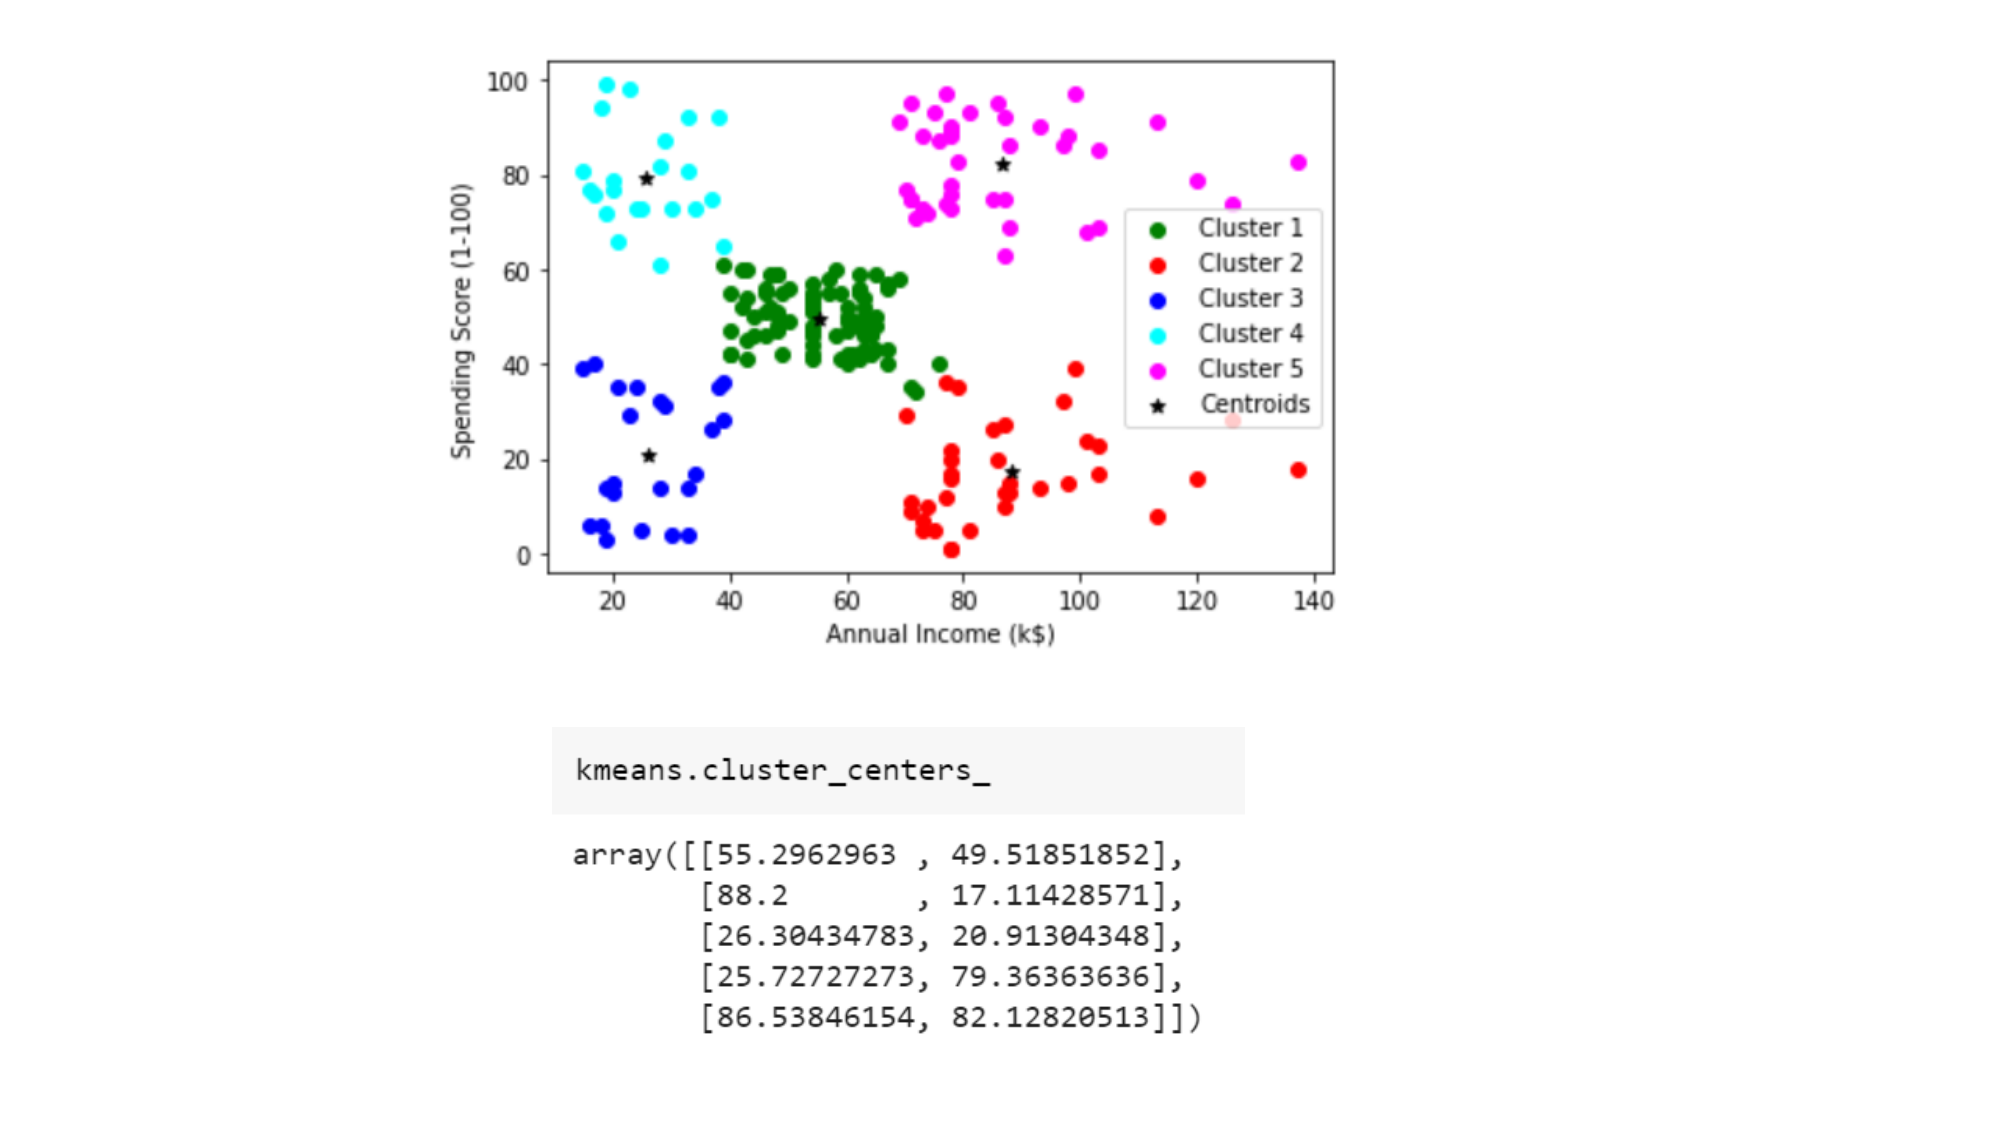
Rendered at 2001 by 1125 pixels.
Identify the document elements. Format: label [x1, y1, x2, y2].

picture [552, 727, 1245, 1093]
picture [406, 31, 1422, 668]
